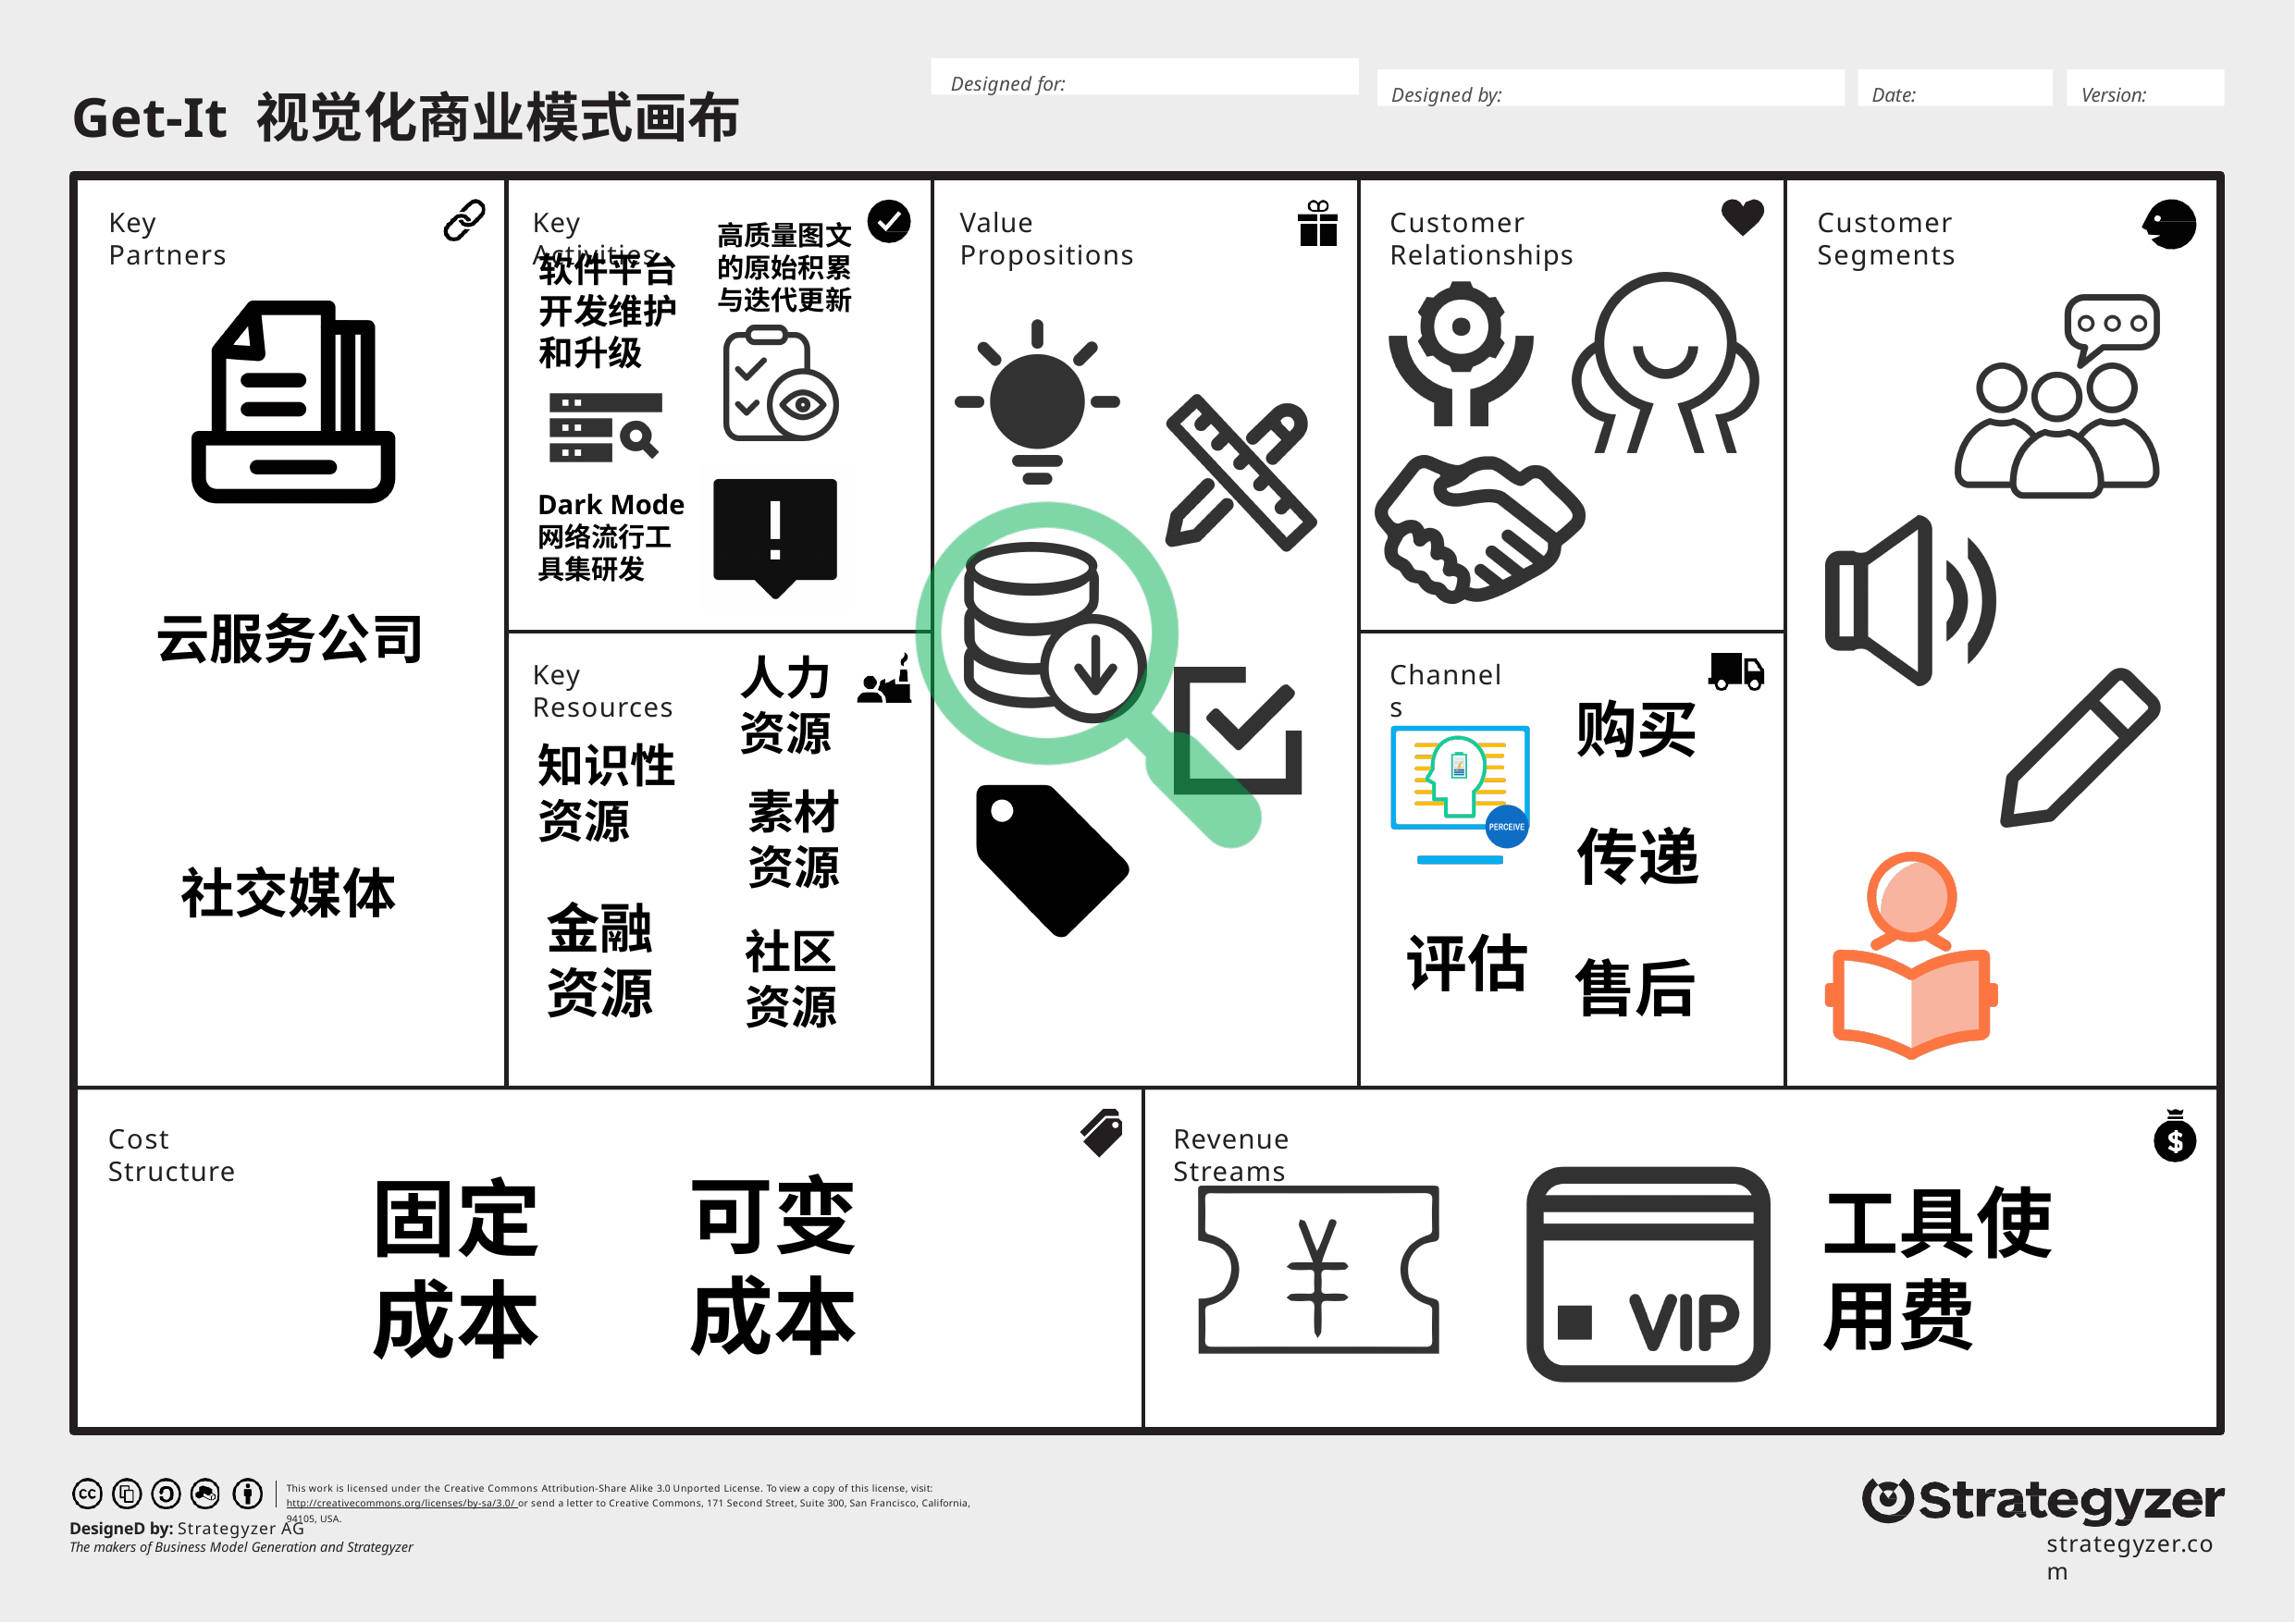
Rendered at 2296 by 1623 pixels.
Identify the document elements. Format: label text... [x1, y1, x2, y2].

text_box Date: [1858, 69, 2054, 106]
text_box [1996, 1488, 2027, 1518]
text_box 人力资源 [725, 641, 873, 767]
text_box 评估 [1391, 917, 1555, 1005]
text_box Dark Mode 网络流行工具集研发 [524, 481, 695, 592]
picture [1503, 1129, 1794, 1420]
picture [699, 461, 851, 613]
text_box [2047, 1488, 2079, 1518]
text_box Key Partners [106, 203, 276, 270]
picture [1954, 293, 2161, 500]
text_box Customer Relationships [1388, 203, 1698, 270]
text_box [2114, 1488, 2145, 1527]
picture [1374, 708, 1546, 880]
text_box This work is licensed under the Creative Commons Attribution-Share Alike 3.0 Unported License. To view a copy of this license, visit: http://creativecommons.org/licenses/by-sa/3.0/ or send a letter to Creative Commons, 171 Second Street, Suite 300, San Francisco, California, 94105, USA. [284, 1477, 996, 1525]
text_box 知识性资源 [524, 730, 696, 855]
text_box 购买 [1562, 683, 1725, 772]
text_box Channels [1388, 656, 1511, 707]
text_box Revenue Streams [1171, 1120, 1401, 1187]
text_box [1722, 199, 1765, 237]
text_box 金融资源 [532, 887, 689, 1031]
text_box [2080, 1488, 2112, 1527]
text_box 可变成本 [674, 1155, 889, 1372]
picture [177, 285, 410, 519]
text_box 软件平台开发维护和升级 [525, 240, 711, 380]
text_box [232, 1478, 263, 1509]
text_box [2172, 1488, 2203, 1518]
text_box [1862, 1478, 1915, 1524]
text_box [1080, 1109, 1119, 1137]
text_box [1083, 1118, 1122, 1158]
text_box Designed by: [1377, 69, 1845, 106]
text_box [870, 199, 911, 243]
text_box 高质量图文的原始积累与迭代更新 [703, 212, 890, 323]
text_box [2166, 1109, 2184, 1119]
text_box 社区资源 [732, 916, 886, 1040]
text_box [2167, 1130, 2183, 1153]
picture [722, 325, 840, 441]
text_box [2026, 1482, 2048, 1518]
text_box [72, 1478, 220, 1509]
text_box Cost Structure [105, 1120, 298, 1187]
text_box Value Propositions [957, 203, 1201, 270]
text_box [2142, 199, 2197, 250]
text_box [1919, 1482, 1974, 1518]
text_box Designed for: [931, 57, 1359, 95]
text_box 素材资源 [734, 775, 889, 901]
picture [1352, 245, 1759, 631]
text_box 传递 [1562, 811, 1726, 900]
text_box [1976, 1488, 1996, 1517]
text_box 云服务公司 [142, 598, 465, 677]
text_box Key Resources [530, 656, 723, 723]
text_box 固定成本 [357, 1158, 572, 1376]
picture [530, 350, 681, 500]
text_box 售后 [1560, 942, 1723, 1031]
text_box 社交媒体 [167, 852, 438, 931]
text_box Get-It 视觉化商业模式画布 [69, 81, 821, 149]
picture [878, 319, 1339, 971]
text_box strategyzer.com [2044, 1527, 2228, 1585]
text_box [2144, 1488, 2171, 1518]
text_box [2205, 1488, 2226, 1517]
text_box Key Activities [530, 203, 707, 240]
text_box Customer Segments [1815, 203, 2084, 270]
picture [1785, 514, 2173, 1077]
text_box [1708, 653, 1765, 691]
picture [1195, 1147, 1440, 1390]
text_box 工具使用费 [1808, 1167, 2082, 1367]
text_box Version: [2067, 69, 2225, 106]
text_box [2154, 1120, 2197, 1162]
text_box [1298, 200, 1338, 246]
text_box DesigneD by: Strategyzer AG The makers of Business Model Generation and Strategyzer [67, 1514, 466, 1555]
text_box [443, 199, 486, 241]
